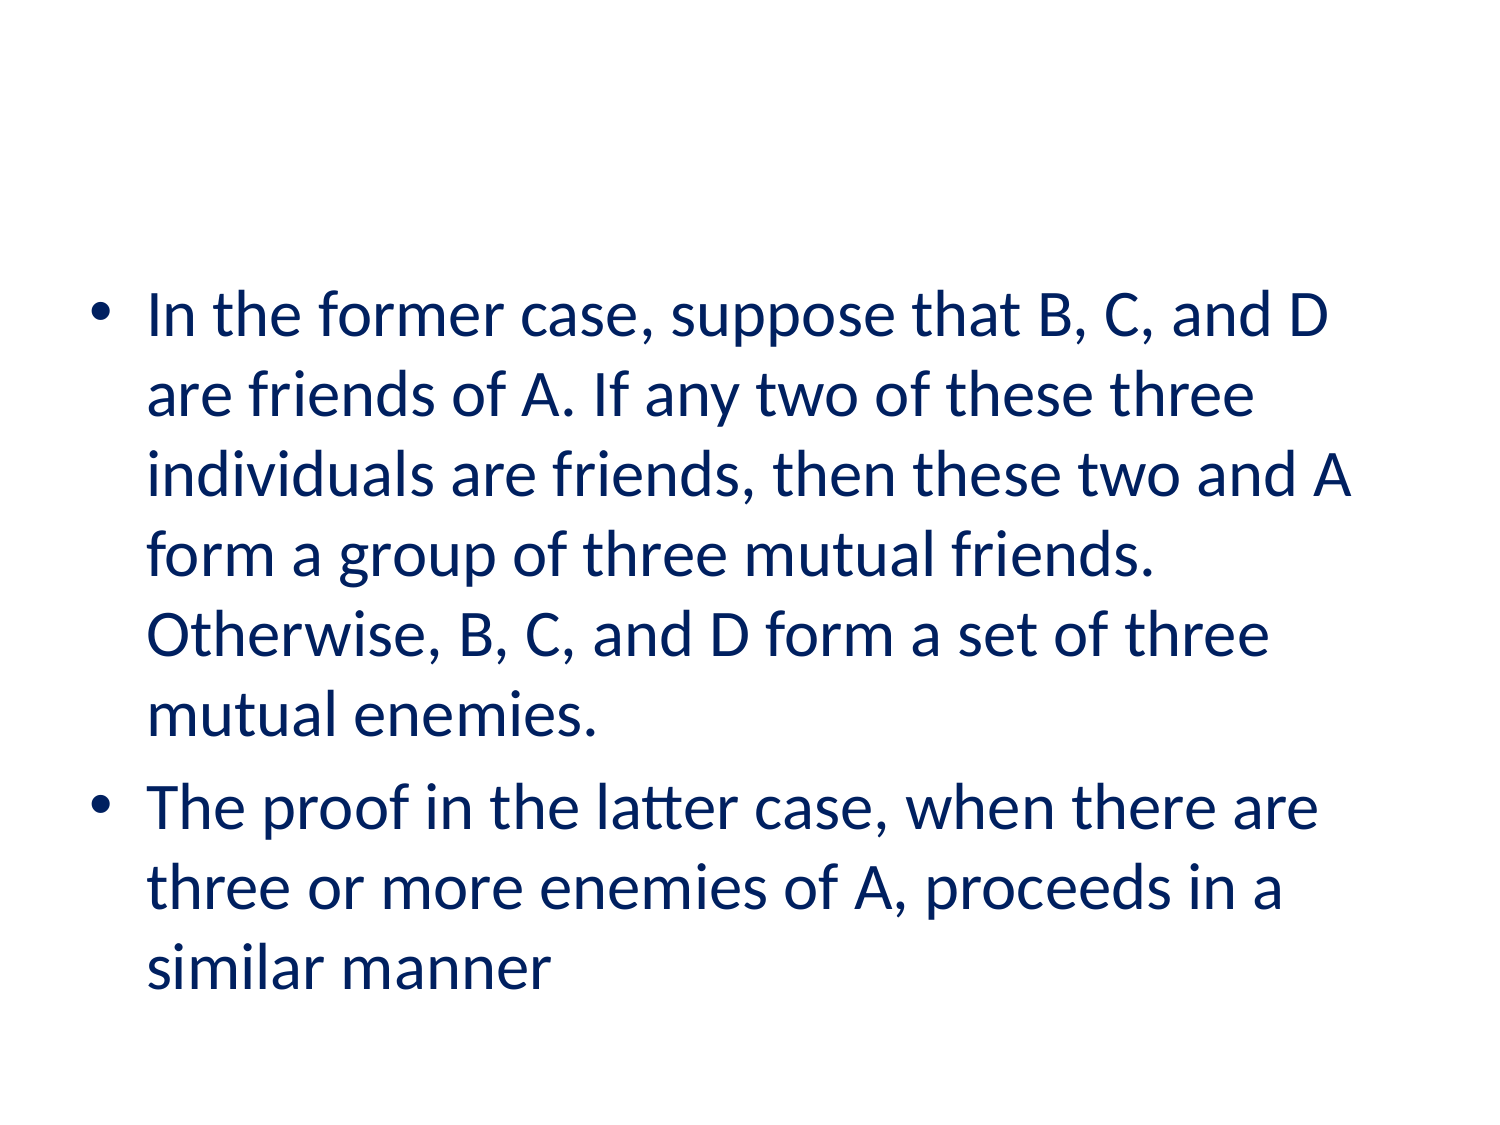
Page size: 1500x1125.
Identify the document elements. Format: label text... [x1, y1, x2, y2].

list In the former case, suppose that B, C, and D are friends of A. If any two of these three individuals are friends, then these two and A form a group of three mutual friends. Otherwise, B, C, and D form a set of three mutual enemies. The proof in the latter case, when there are three or more enemies of A, proceeds in a similar manner [74, 262, 1426, 1006]
